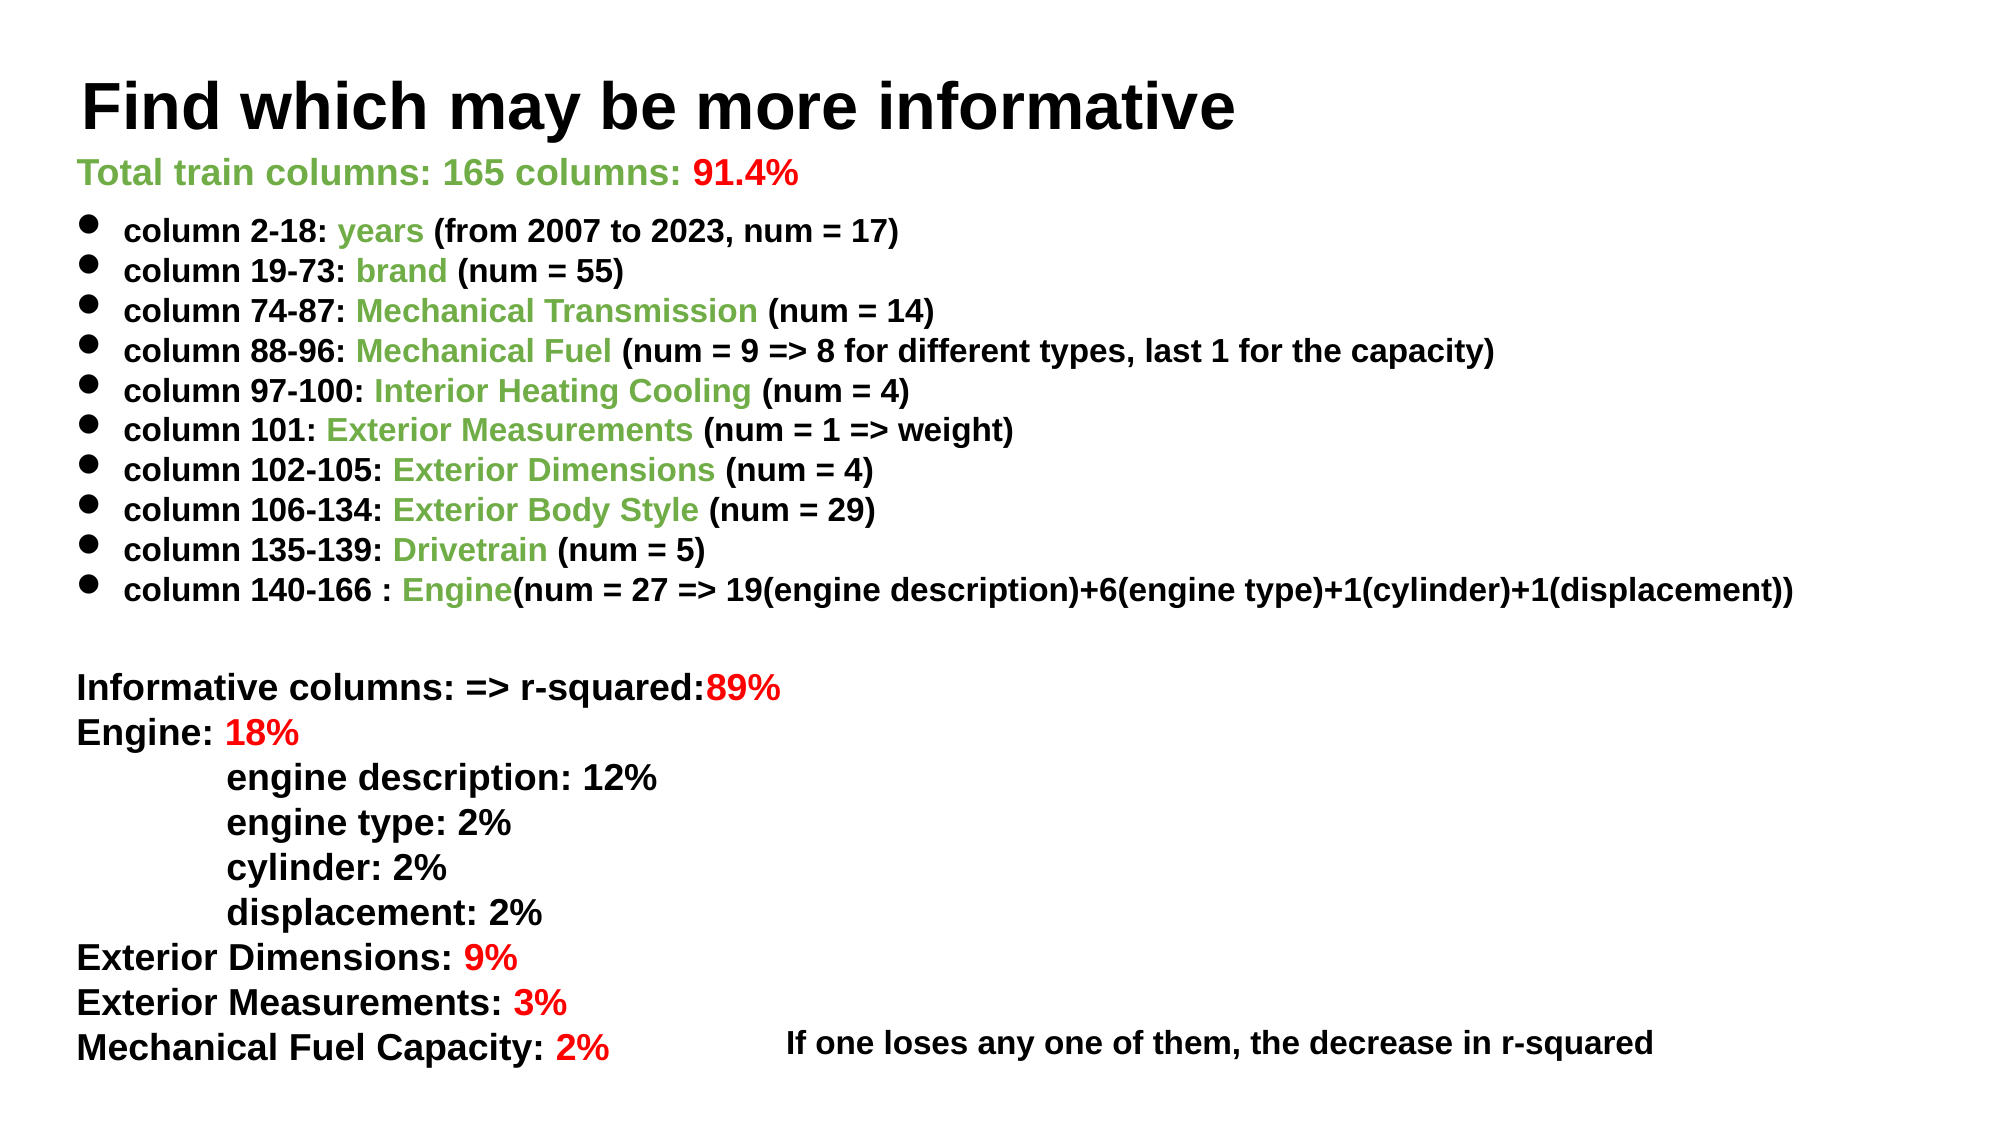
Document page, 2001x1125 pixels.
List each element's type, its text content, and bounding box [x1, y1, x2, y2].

text_box Informative columns: => r-squared:89% Engine: 18% engine description: 12% engine type: 2% cylinder: 2% displacement: 2% Exterior Dimensions: 9% Exterior Measurements: 3% Mechanical Fuel Capacity: 2% [61, 655, 933, 1121]
text_box If one loses any one of them, the decrease in r-squared [771, 1013, 1671, 1069]
text_box Find which may be more informative [67, 55, 1253, 151]
text_box Total train columns: 165 columns: 91.4% [61, 141, 1062, 201]
text_box column 2-18: years (from 2007 to 2023, num = 17) column 19-73: brand (num = 55) column 74-87: Mechanical Transmission (num = 14) column 88-96: Mechanical Fuel (num = 9 => 8 for different types, last 1 for the capacity) column 97-100: Interior Heating Cooling (num = 4) column 101: Exterior Measurements (num = 1 => weight) column 102-105: Exterior Dimensions (num = 4) column 106-134: Exterior Body Style (num = 29) column 135-139: Drivetrain (num = 5) column 140-166 : Engine(num = 27 => 19(engine description)+6(engine type)+1(cylinder)+1(displacement)) [61, 201, 1882, 616]
